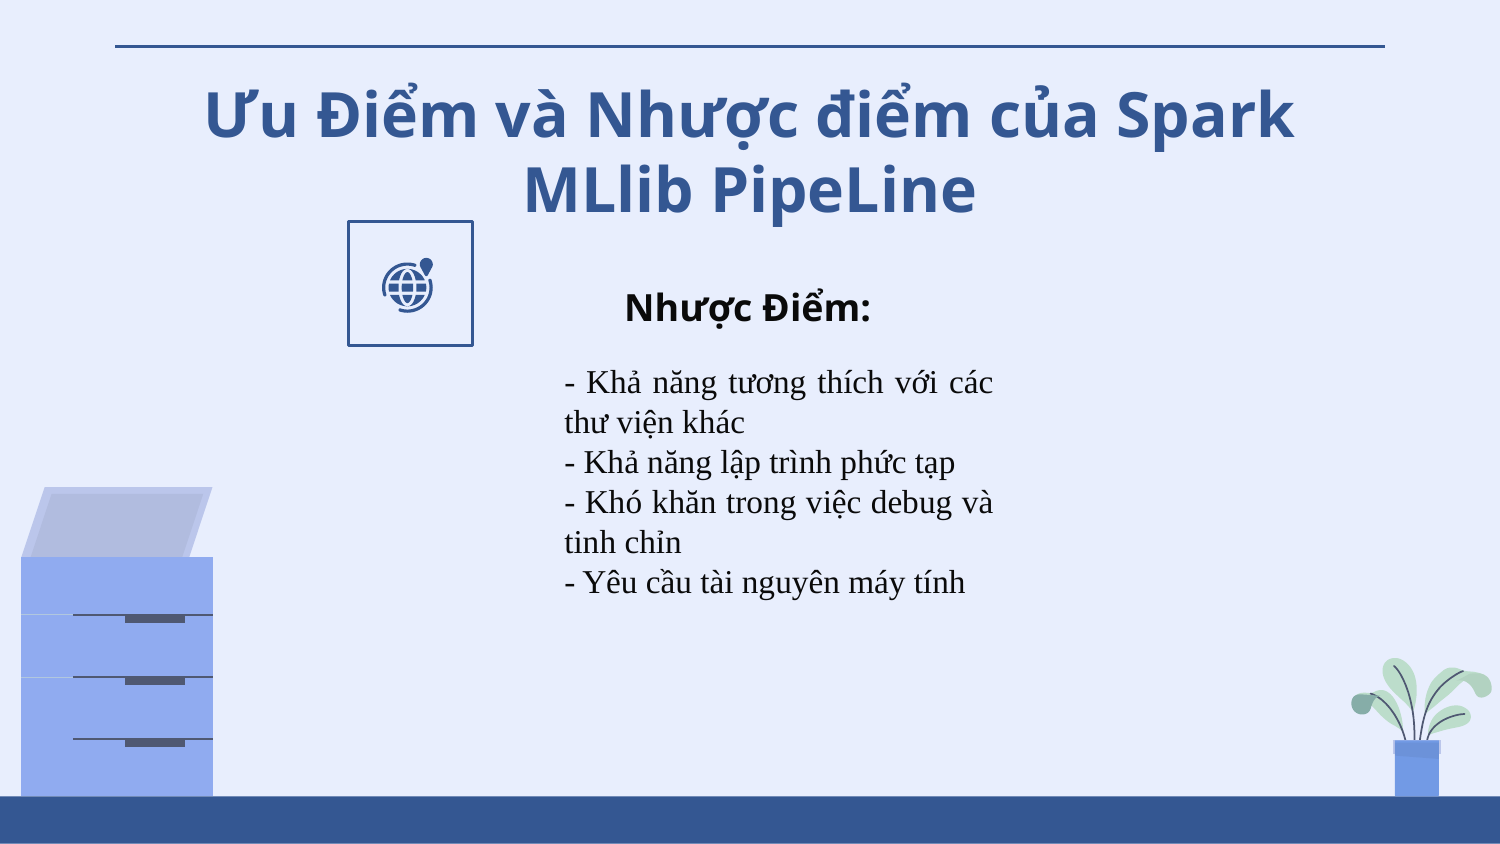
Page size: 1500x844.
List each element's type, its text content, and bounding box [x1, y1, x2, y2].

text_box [381, 257, 433, 313]
subtitle - Khả năng tương thích với các thư viện khác - Khả năng lập trình phức tạp - Khó khăn trong việc debug và tinh chỉn - Yêu cầu tài nguyên máy tính [549, 345, 1010, 696]
text_box [348, 221, 473, 346]
title Ưu Điểm và Nhược điểm của Spark MLlib PipeLine [118, 60, 1382, 150]
title Nhược Điểm: [549, 283, 947, 344]
